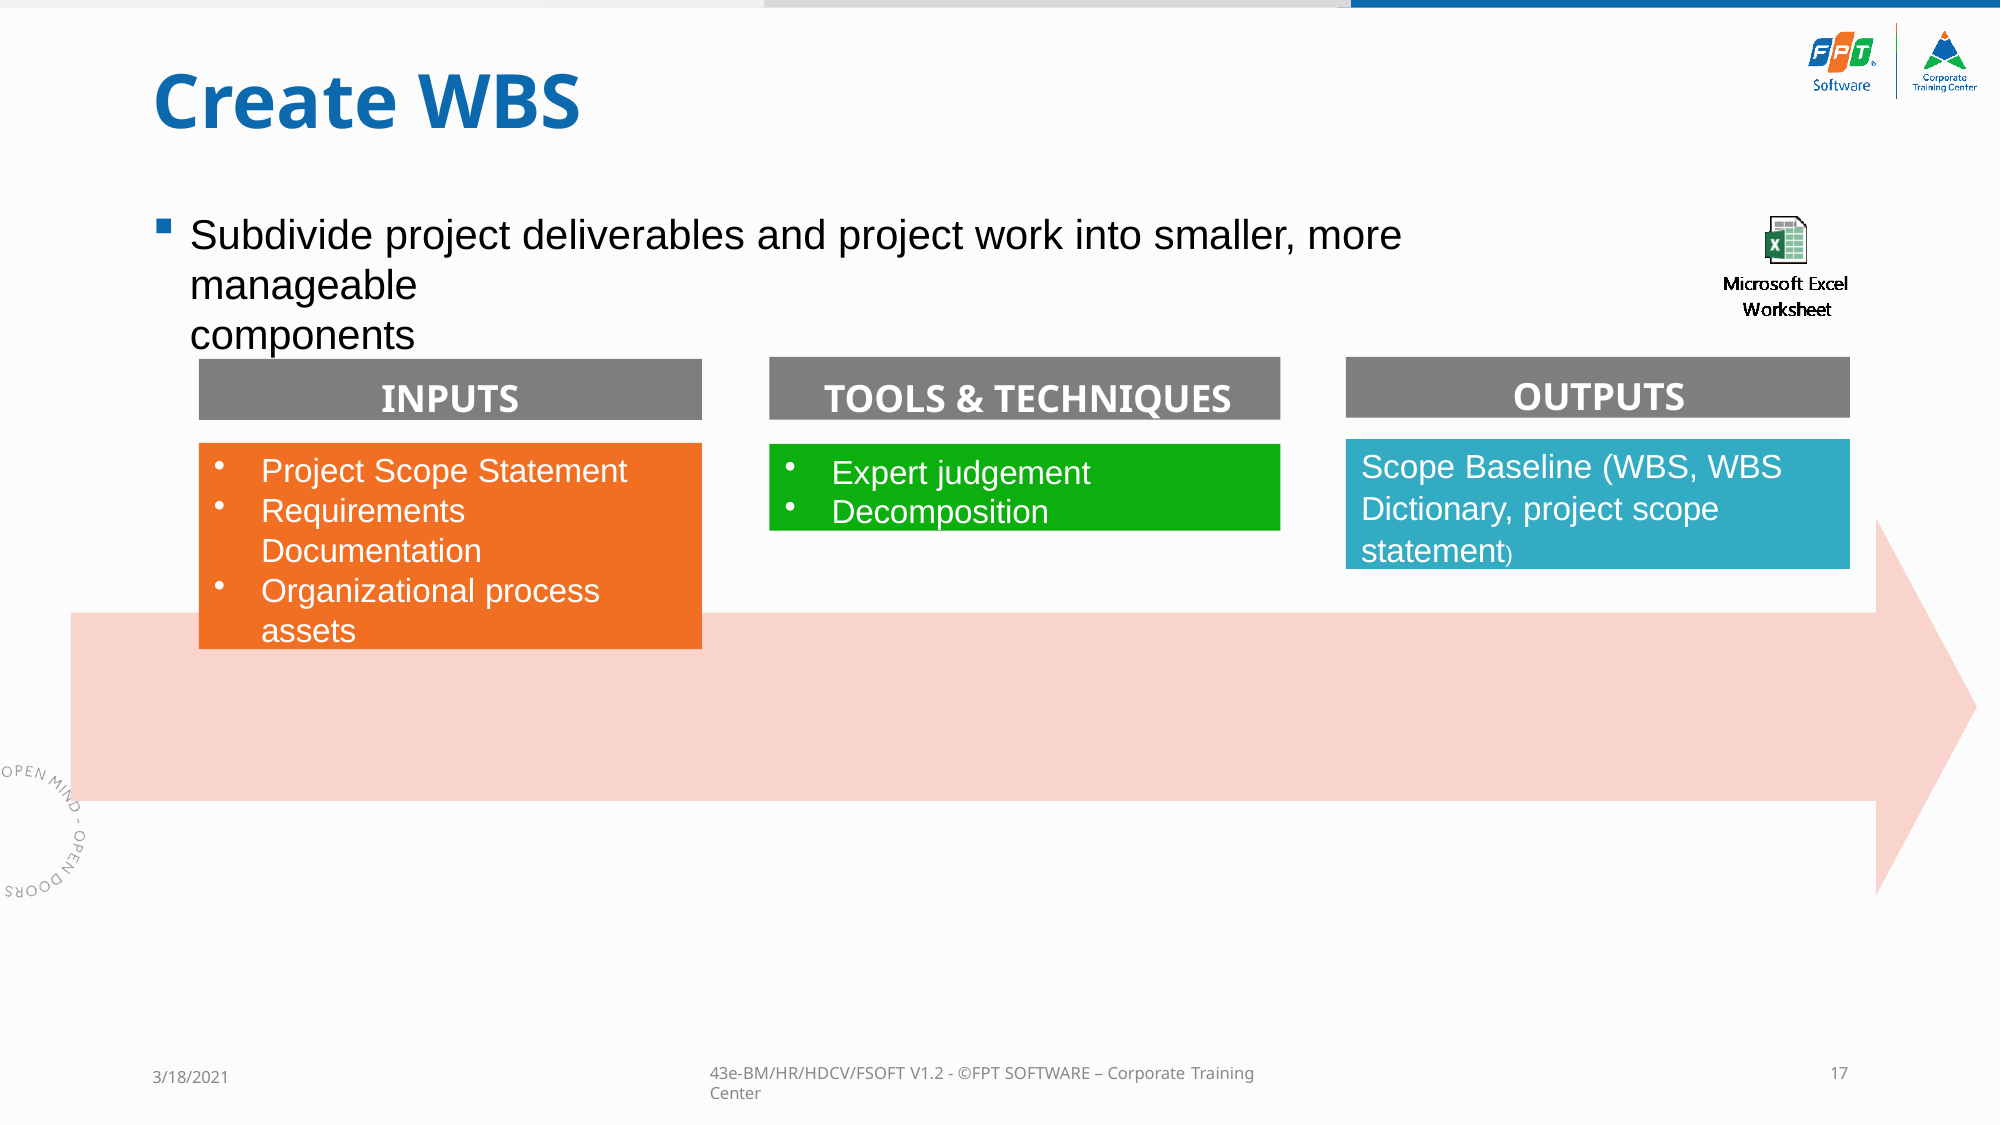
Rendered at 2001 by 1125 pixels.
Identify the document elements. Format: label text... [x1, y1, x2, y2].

text_box Subdivide project deliverables and project work into smaller, more manageable components [150, 206, 1642, 358]
picture [1712, 214, 1863, 348]
slide_number 17 [1823, 1059, 1857, 1125]
text_box Project Scope Statement Requirements Documentation Organizational process assets [198, 442, 702, 650]
footer 3/18/2021 [150, 1063, 231, 1125]
slide_number 43e-BM/HR/HDCV/FSOFT V1.2 - ©FPT SOFTWARE – Corporate Training Center [675, 1059, 1306, 1125]
picture [0, 740, 110, 917]
picture [1808, 23, 1977, 99]
text_box Expert judgement Decomposition [769, 443, 1281, 531]
text_box [70, 518, 1977, 895]
text_box TOOLS & TECHNIQUES [769, 356, 1281, 420]
title Create WBS [150, 51, 1217, 206]
text_box INPUTS [198, 358, 702, 420]
text_box OUTPUTS [1345, 356, 1850, 418]
text_box Scope Baseline (WBS, WBS Dictionary, project scope statement) [1345, 439, 1850, 569]
